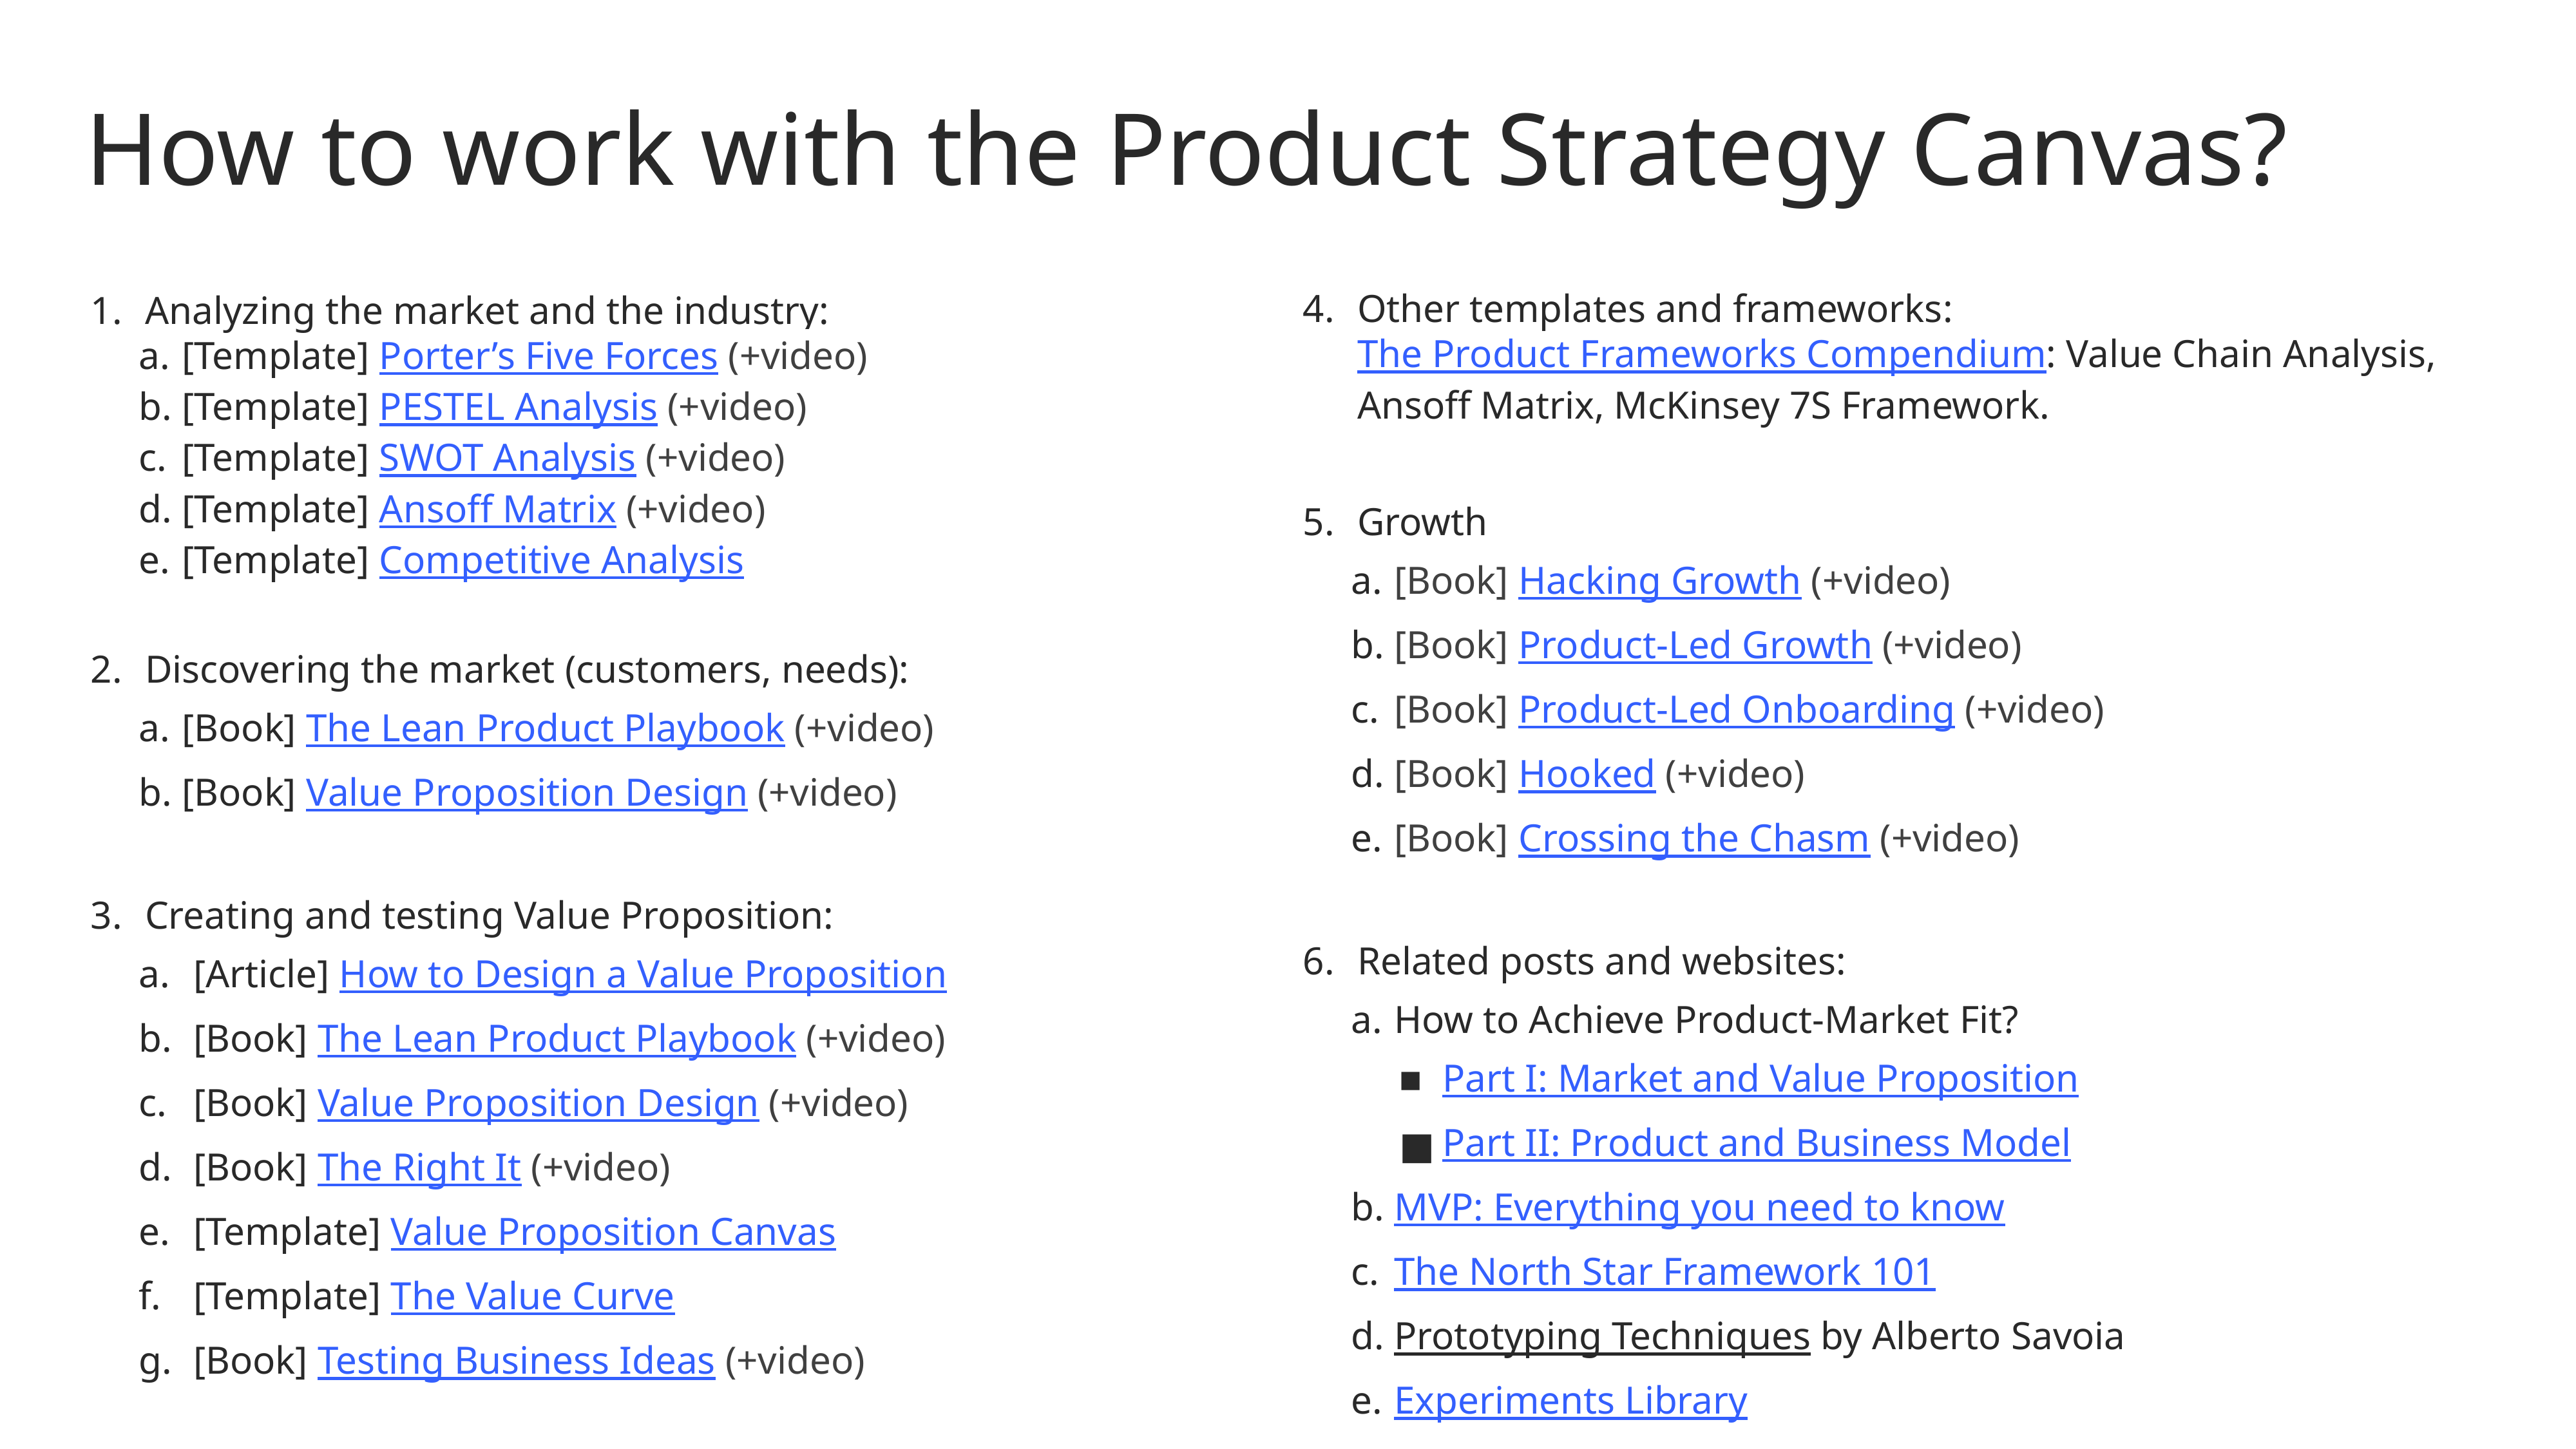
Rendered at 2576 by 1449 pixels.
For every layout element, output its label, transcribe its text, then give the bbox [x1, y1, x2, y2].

text_box How to work with the Product Strategy Canvas? [75, 80, 2523, 210]
text_box Analyzing the market and the industry: [Template] Porter’s Five Forces (+video) [Template] PESTEL Analysis (+video) [Template] SWOT Analysis (+video) [Template] Ansoff Matrix (+video) [Template] Competitive Analysis Discovering the market (customers, needs): [Book] The Lean Product Playbook (+video) [Book] Value Proposition Design (+video) Creating and testing Value Proposition: [Article] How to Design a Value Proposition [Book] The Lean Product Playbook (+video) [Book] Value Proposition Design (+video) [Book] The Right It (+video) [Template] Value Proposition Canvas [Template] The Value Curve [Book] Testing Business Ideas (+video) [75, 281, 1245, 1393]
text_box Other templates and frameworks: The Product Frameworks Compendium: Value Chain Analysis, Ansoff Matrix, McKinsey 7S Framework. Growth [Book] Hacking Growth (+video) [Book] Product-Led Growth (+video) [Book] Product-Led Onboarding (+video) [Book] Hooked (+video) [Book] Crossing the Chasm (+video) Related posts and websites: How to Achieve Product-Market Fit? Part I: Market and Value Proposition Part II: Product and Business Model MVP: Everything you need to know The North Star Framework 101 Prototyping Techniques by Alberto Savoia Experiments Library [1288, 279, 2457, 1433]
